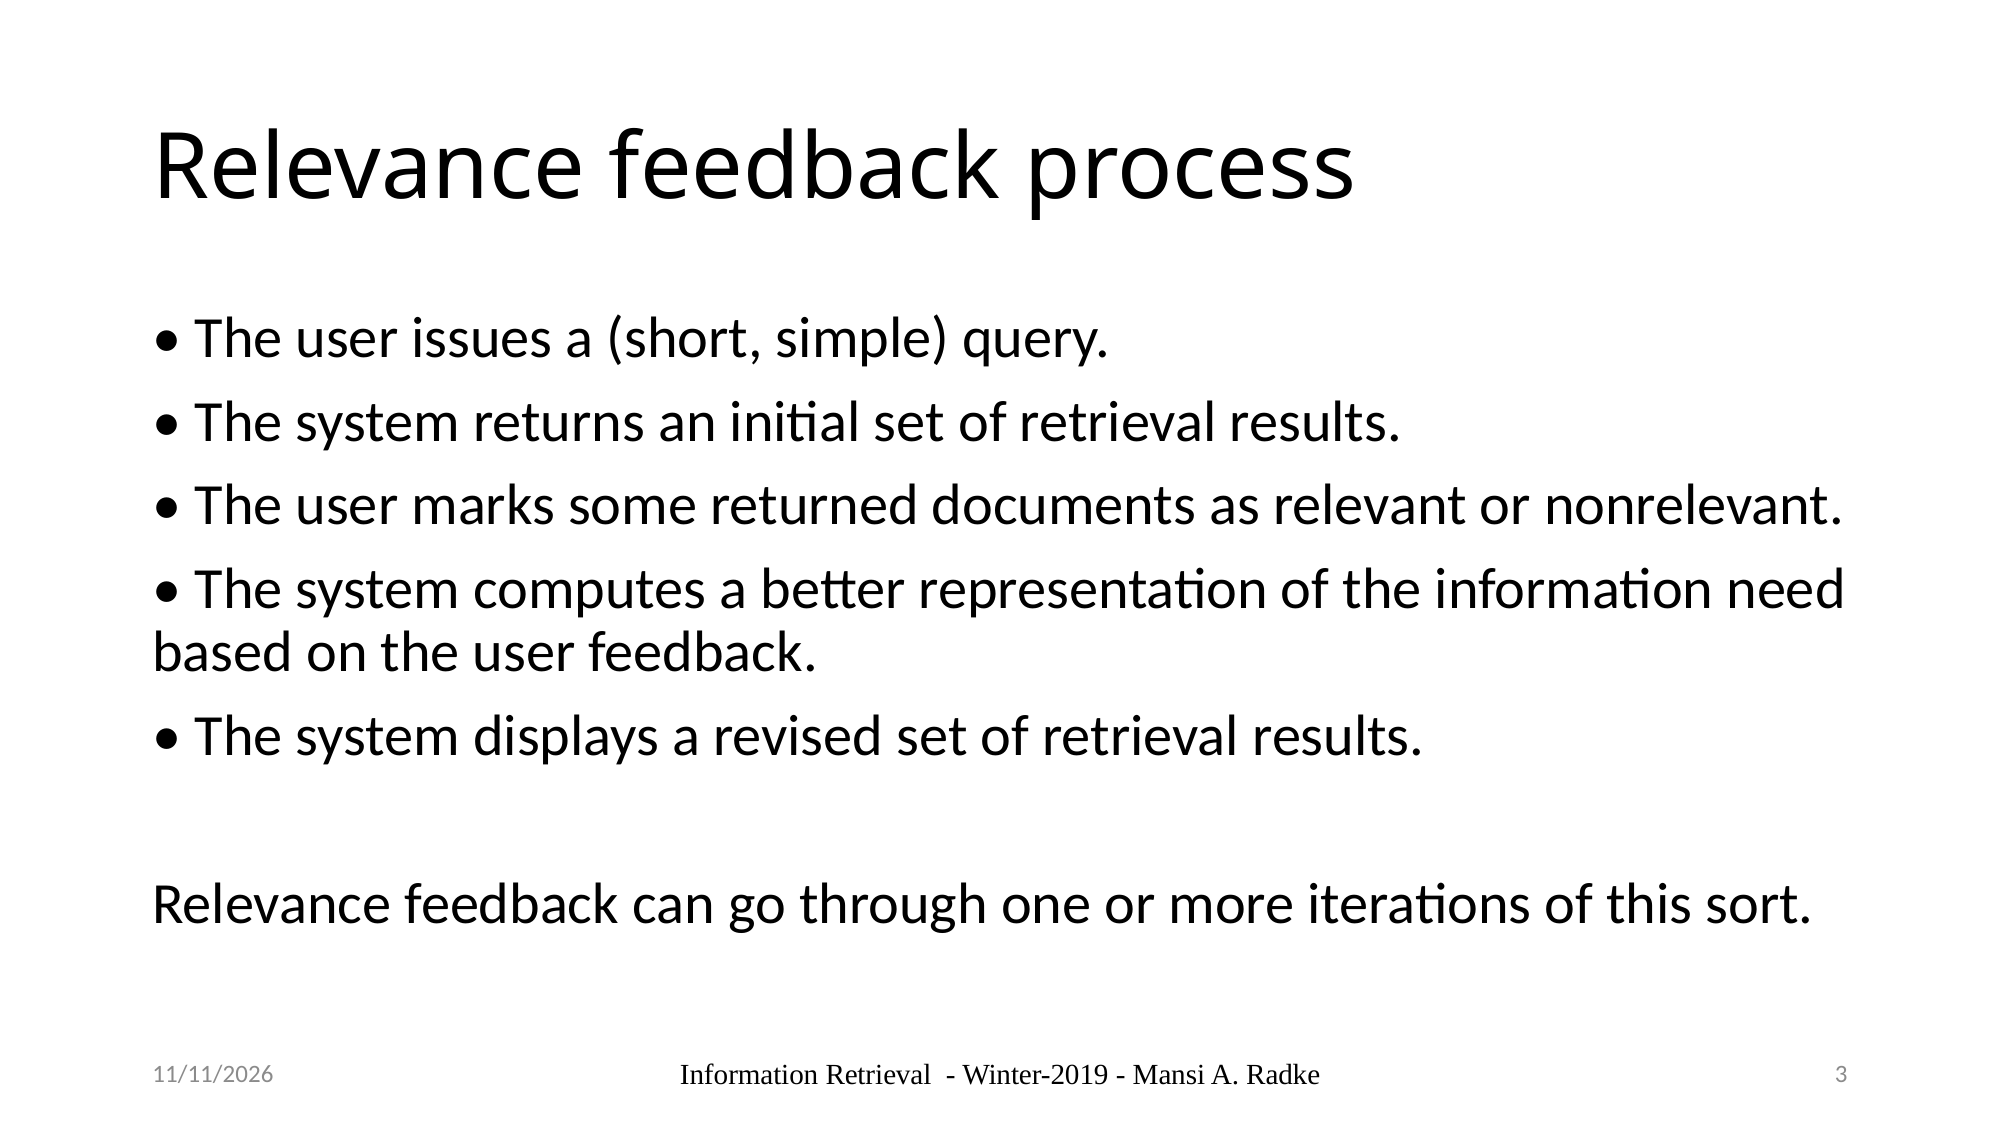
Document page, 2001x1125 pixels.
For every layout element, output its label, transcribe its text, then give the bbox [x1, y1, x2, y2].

slide_number 3 [1412, 1042, 1863, 1103]
list • The user issues a (short, simple) query. • The system returns an initial set of retrieval results. • The user marks some returned documents as relevant or nonrelevant. • The system computes a better representation of the information need based on the user feedback. • The system displays a revised set of retrieval results. Relevance feedback can go through one or more iterations of this sort. [137, 299, 1863, 1014]
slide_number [137, 1042, 588, 1103]
title Relevance feedback process [137, 59, 1863, 278]
footer Information Retrieval - Winter-2019 - Mansi A. Radke [662, 1042, 1338, 1103]
